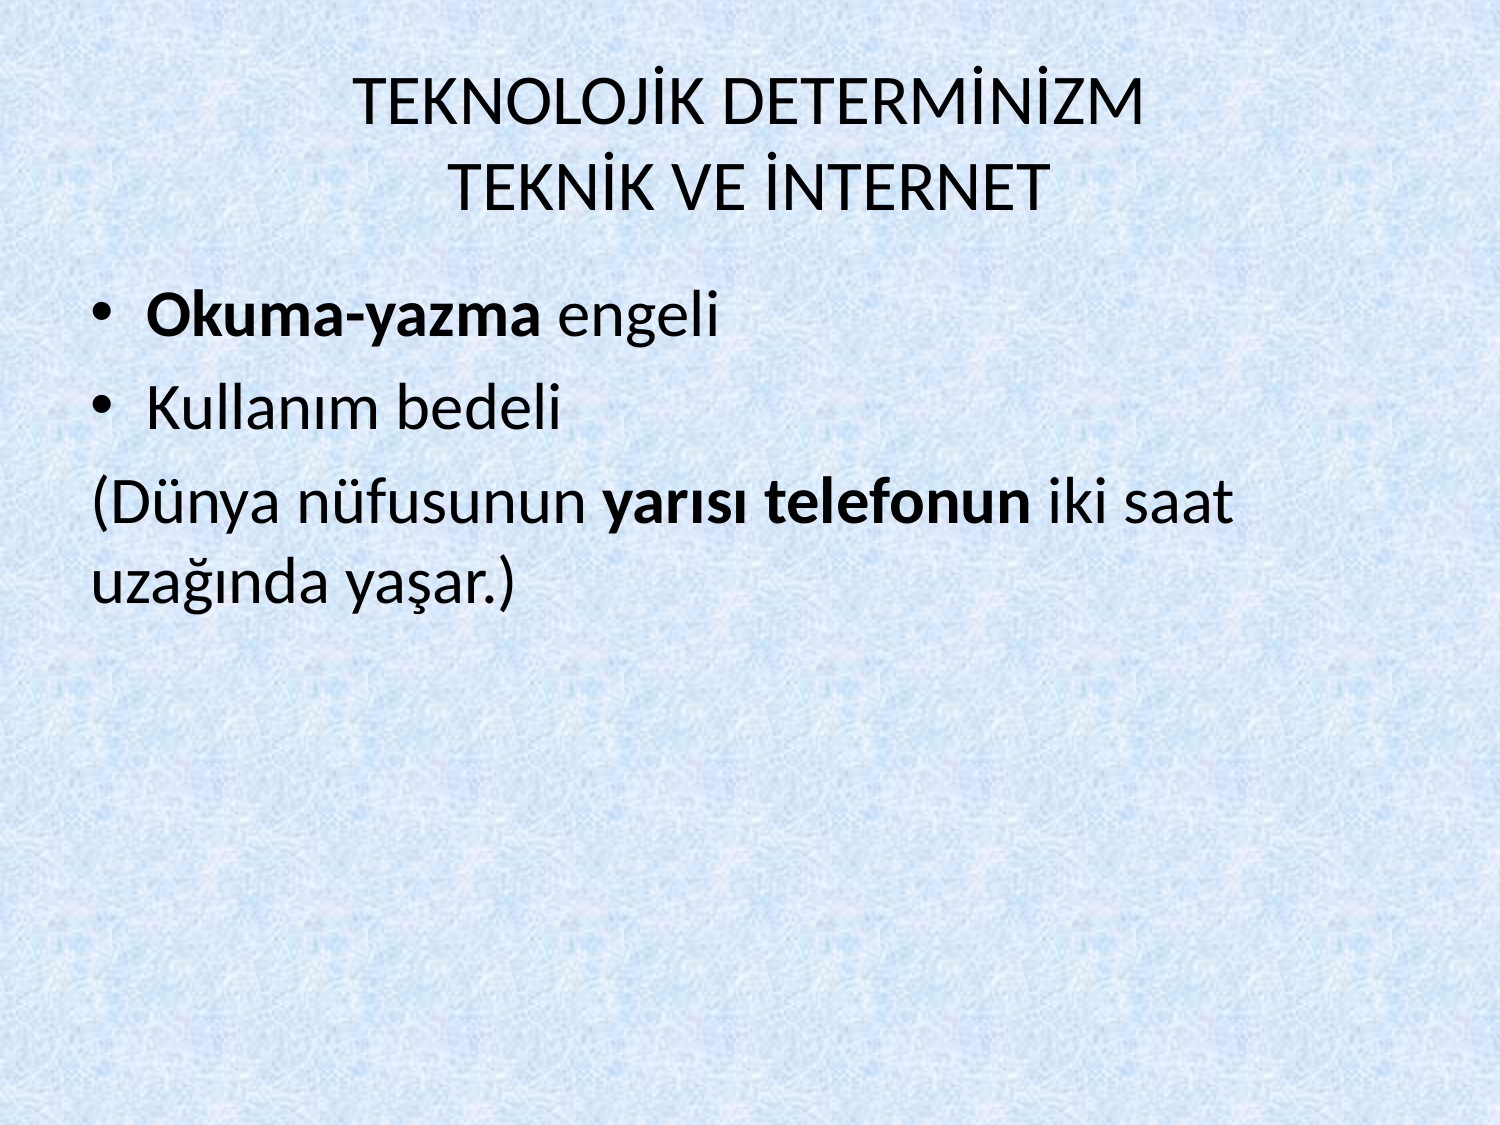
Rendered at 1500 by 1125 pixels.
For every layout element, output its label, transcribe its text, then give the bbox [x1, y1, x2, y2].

title TEKNOLOJİK DETERMİNİZM TEKNİK VE İNTERNET [75, 45, 1425, 233]
picture [0, 0, 1500, 1125]
list Okuma-yazma engeli Kullanım bedeli (Dünya nüfusunun yarısı telefonun iki saat uzağında yaşar.) [75, 262, 1425, 1005]
